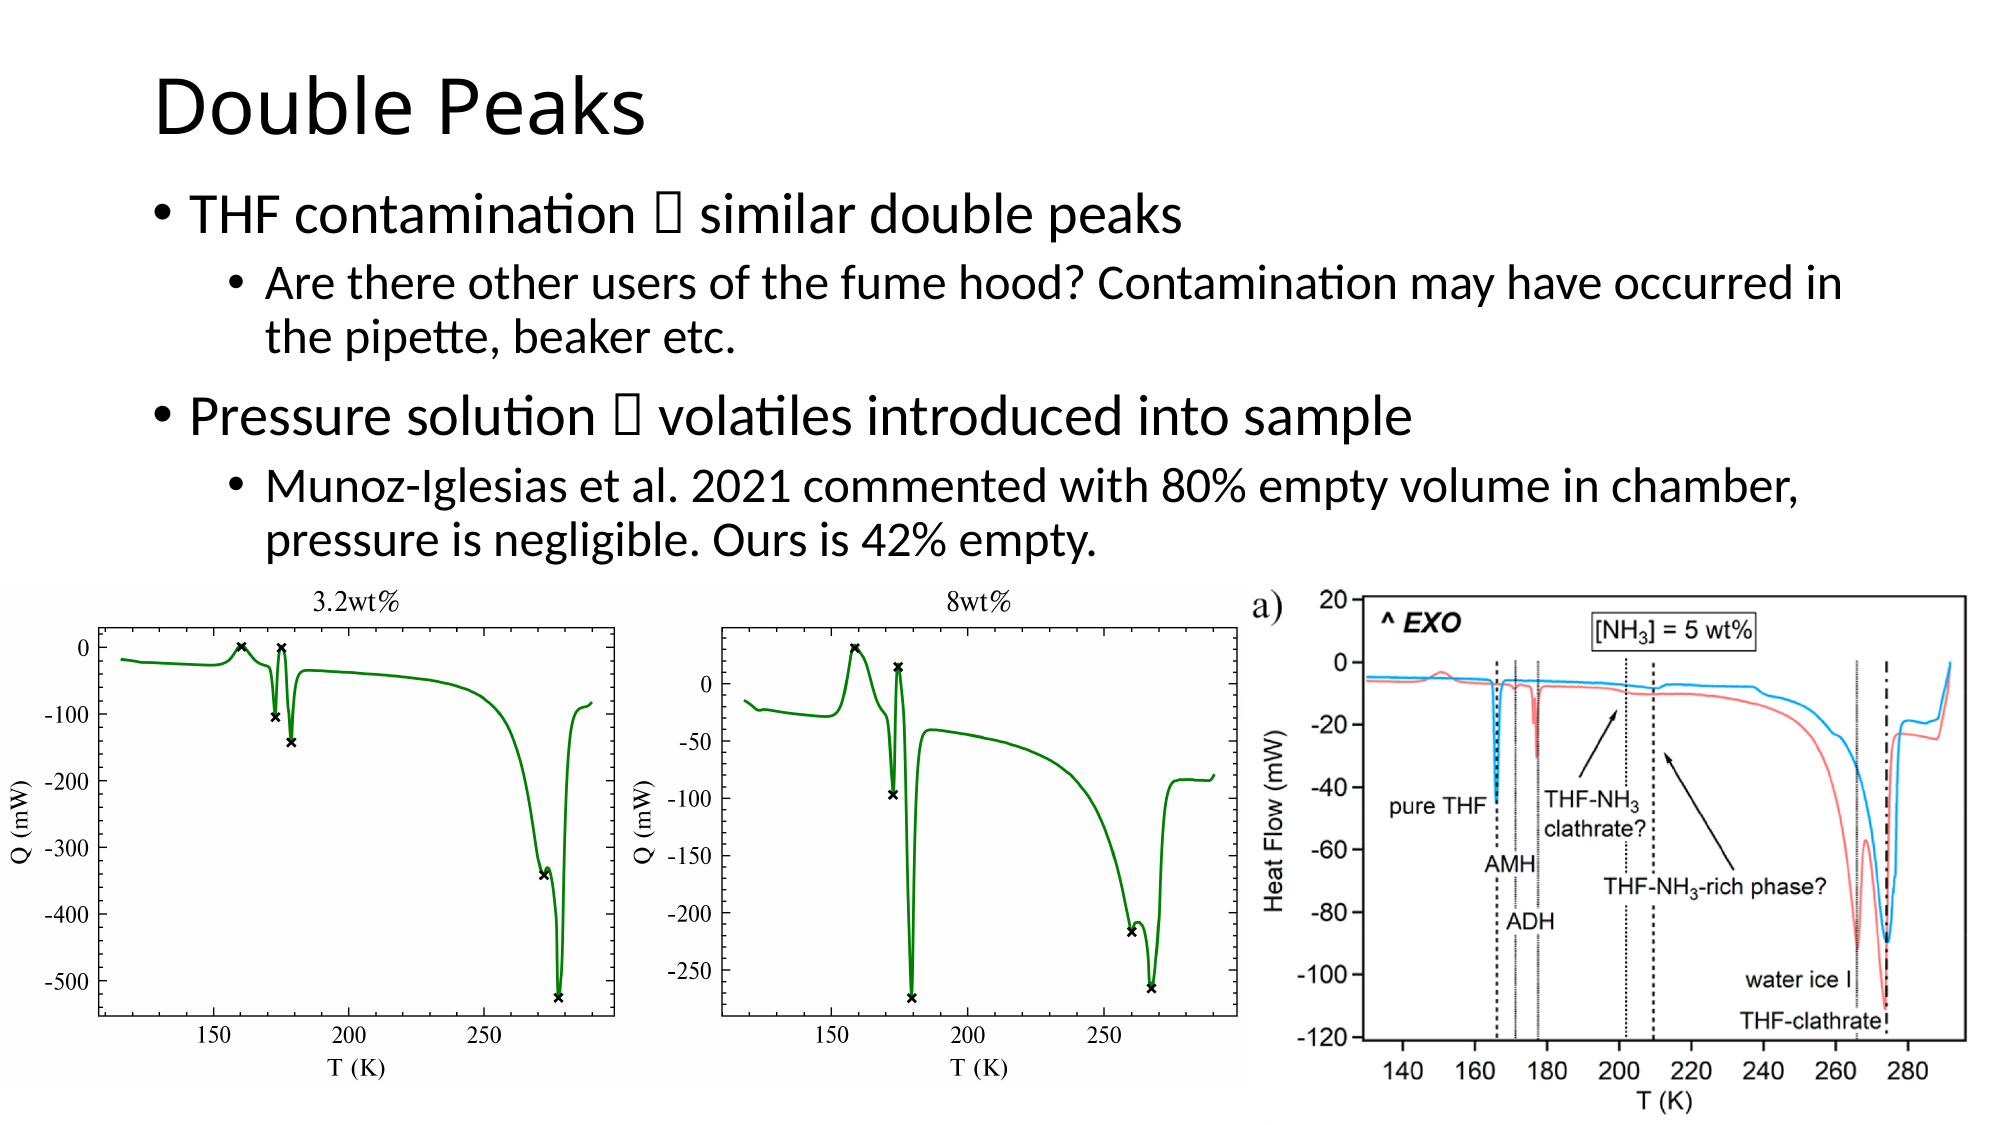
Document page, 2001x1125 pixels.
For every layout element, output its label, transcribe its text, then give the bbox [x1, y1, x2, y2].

picture [0, 580, 2000, 1125]
text_box Double Peaks [137, 59, 1863, 159]
list THF contamination  similar double peaks Are there other users of the fume hood? Contamination may have occurred in the pipette, beaker etc. Pressure solution  volatiles introduced into sample Munoz-Iglesias et al. 2021 commented with 80% empty volume in chamber, pressure is negligible. Ours is 42% empty. [137, 176, 1863, 580]
